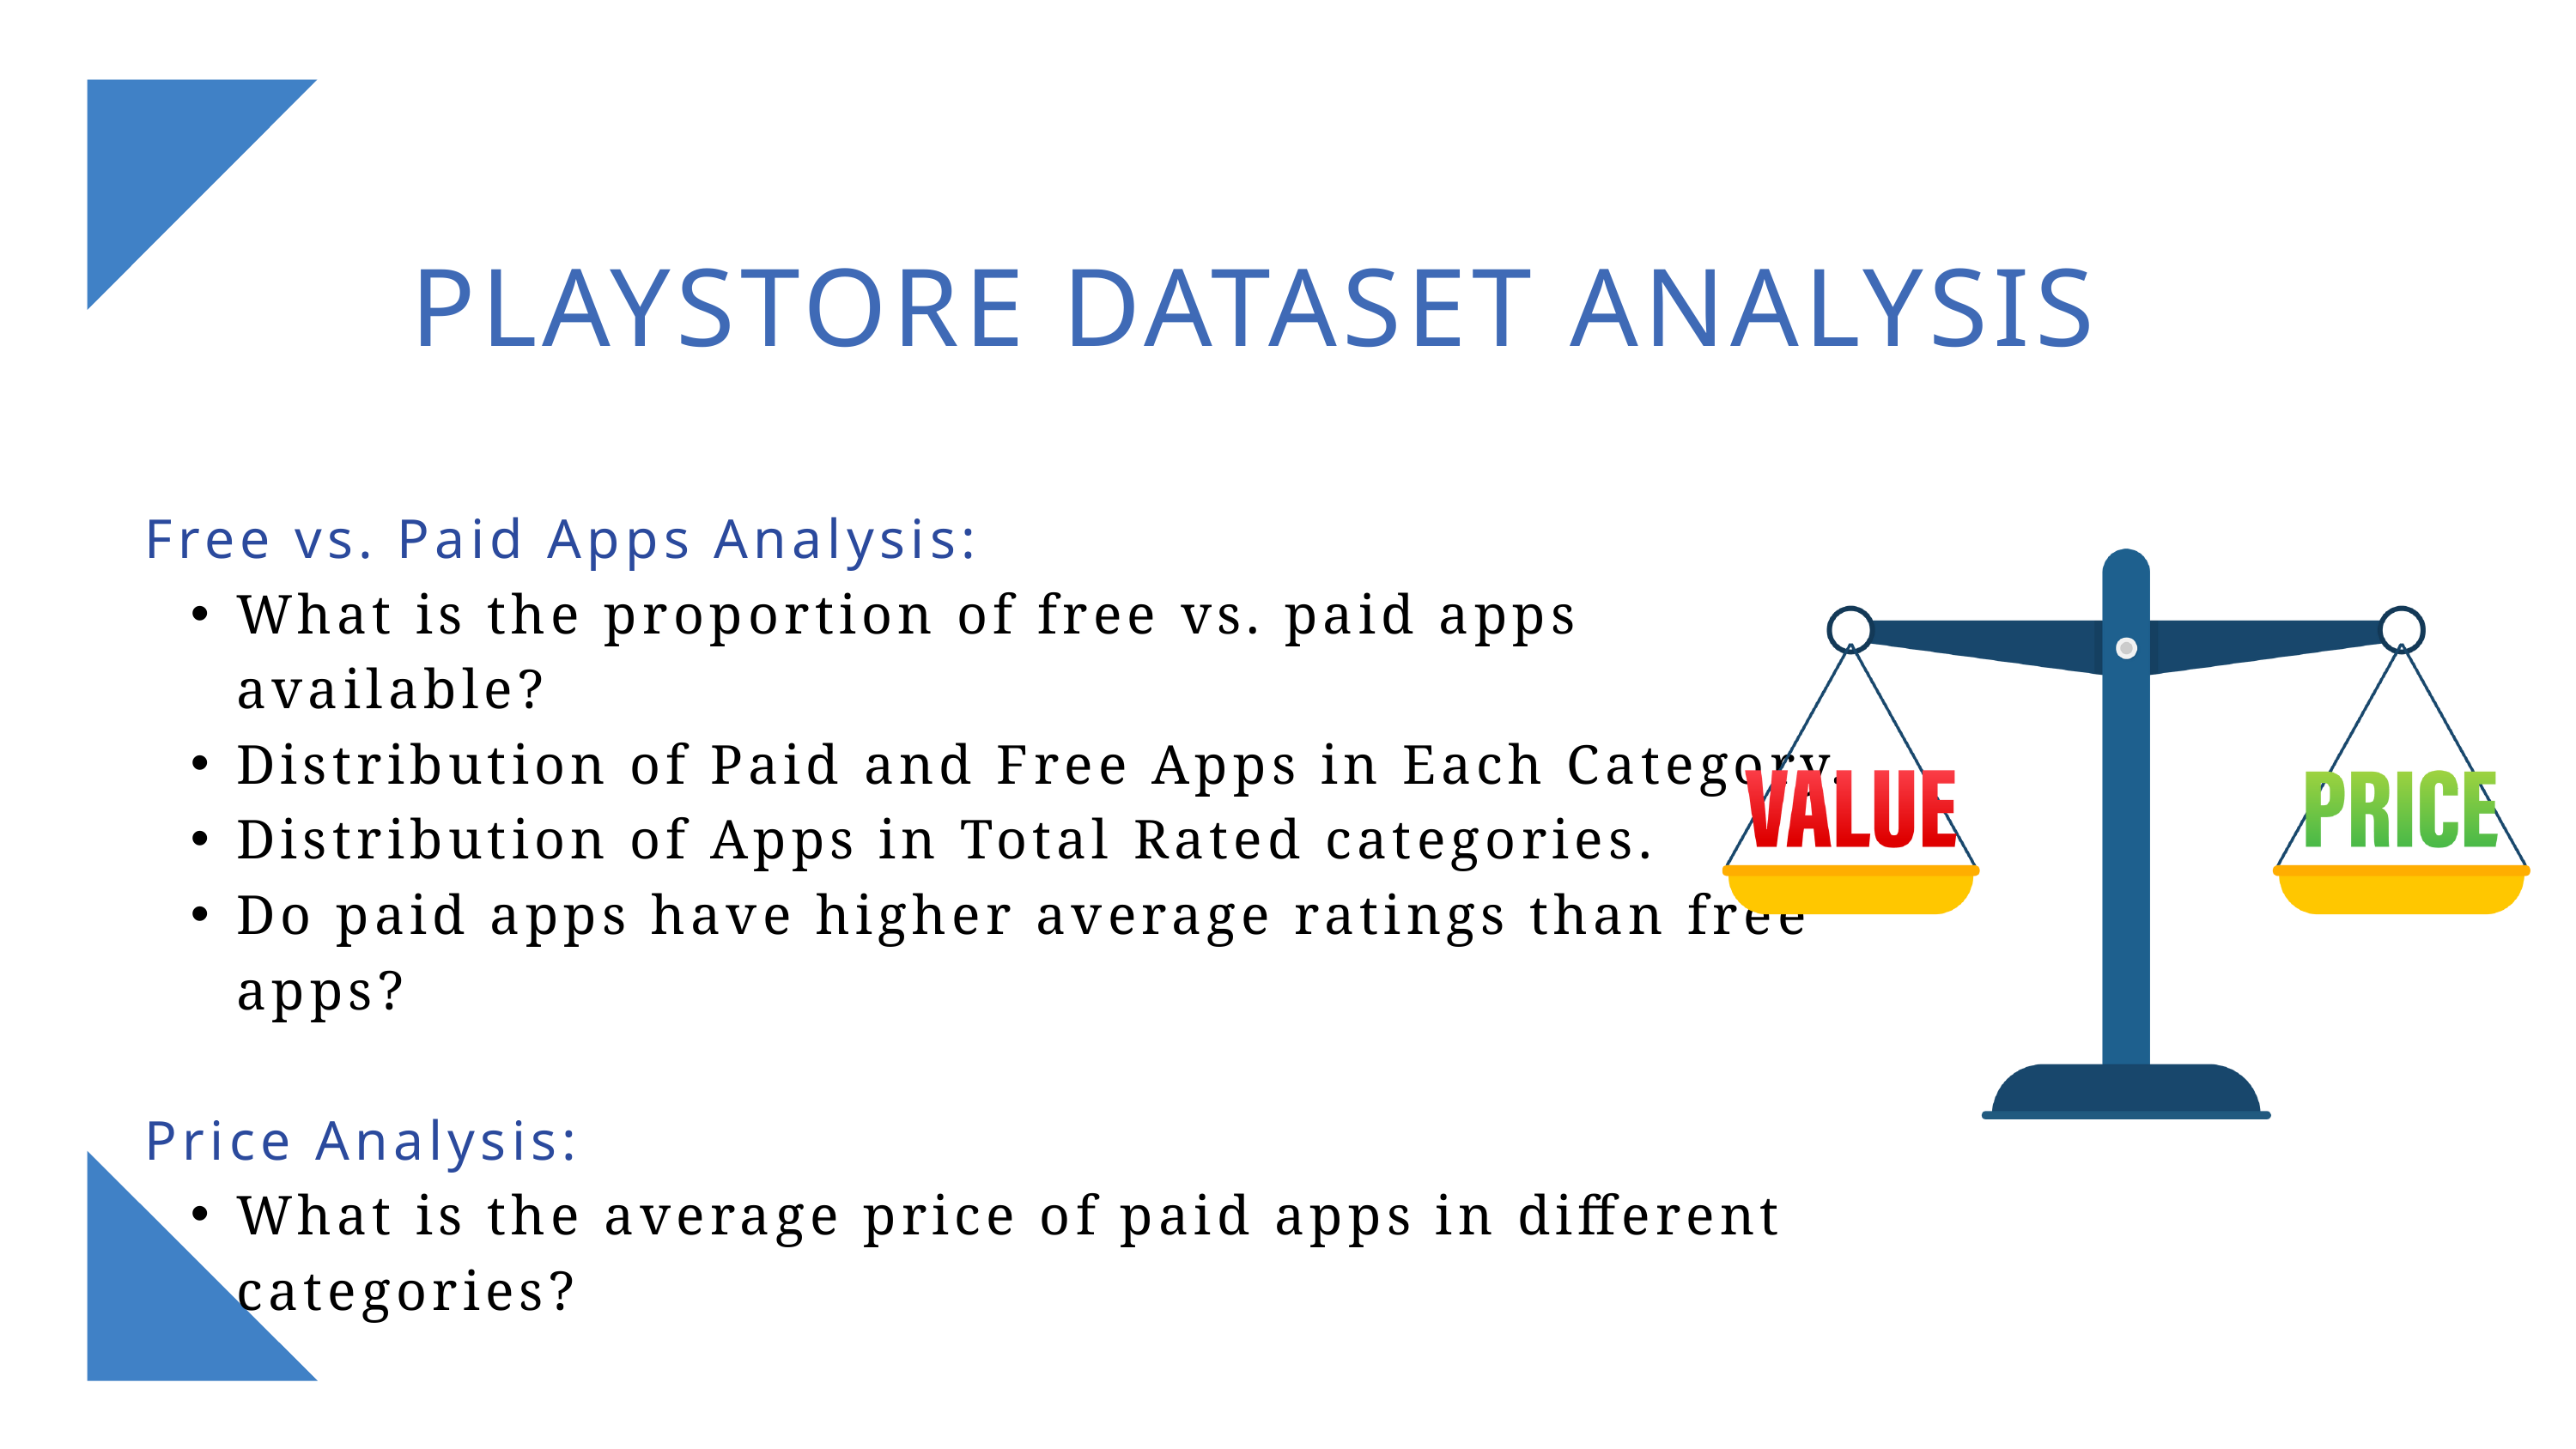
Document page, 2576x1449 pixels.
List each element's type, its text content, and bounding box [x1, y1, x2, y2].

text_box [1722, 549, 2530, 1119]
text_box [87, 79, 318, 311]
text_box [87, 1150, 319, 1381]
text_box Free vs. Paid Apps Analysis: What is the proportion of free vs. paid apps available? Distribution of Paid and Free Apps in Each Category. Distribution of Apps in Total Rated categories. Do paid apps have higher average ratings than free apps? Price Analysis: What is the average price of paid apps in different categories? [144, 494, 1899, 1321]
text_box PLAYSTORE DATASET ANALYSIS [226, 254, 2281, 368]
